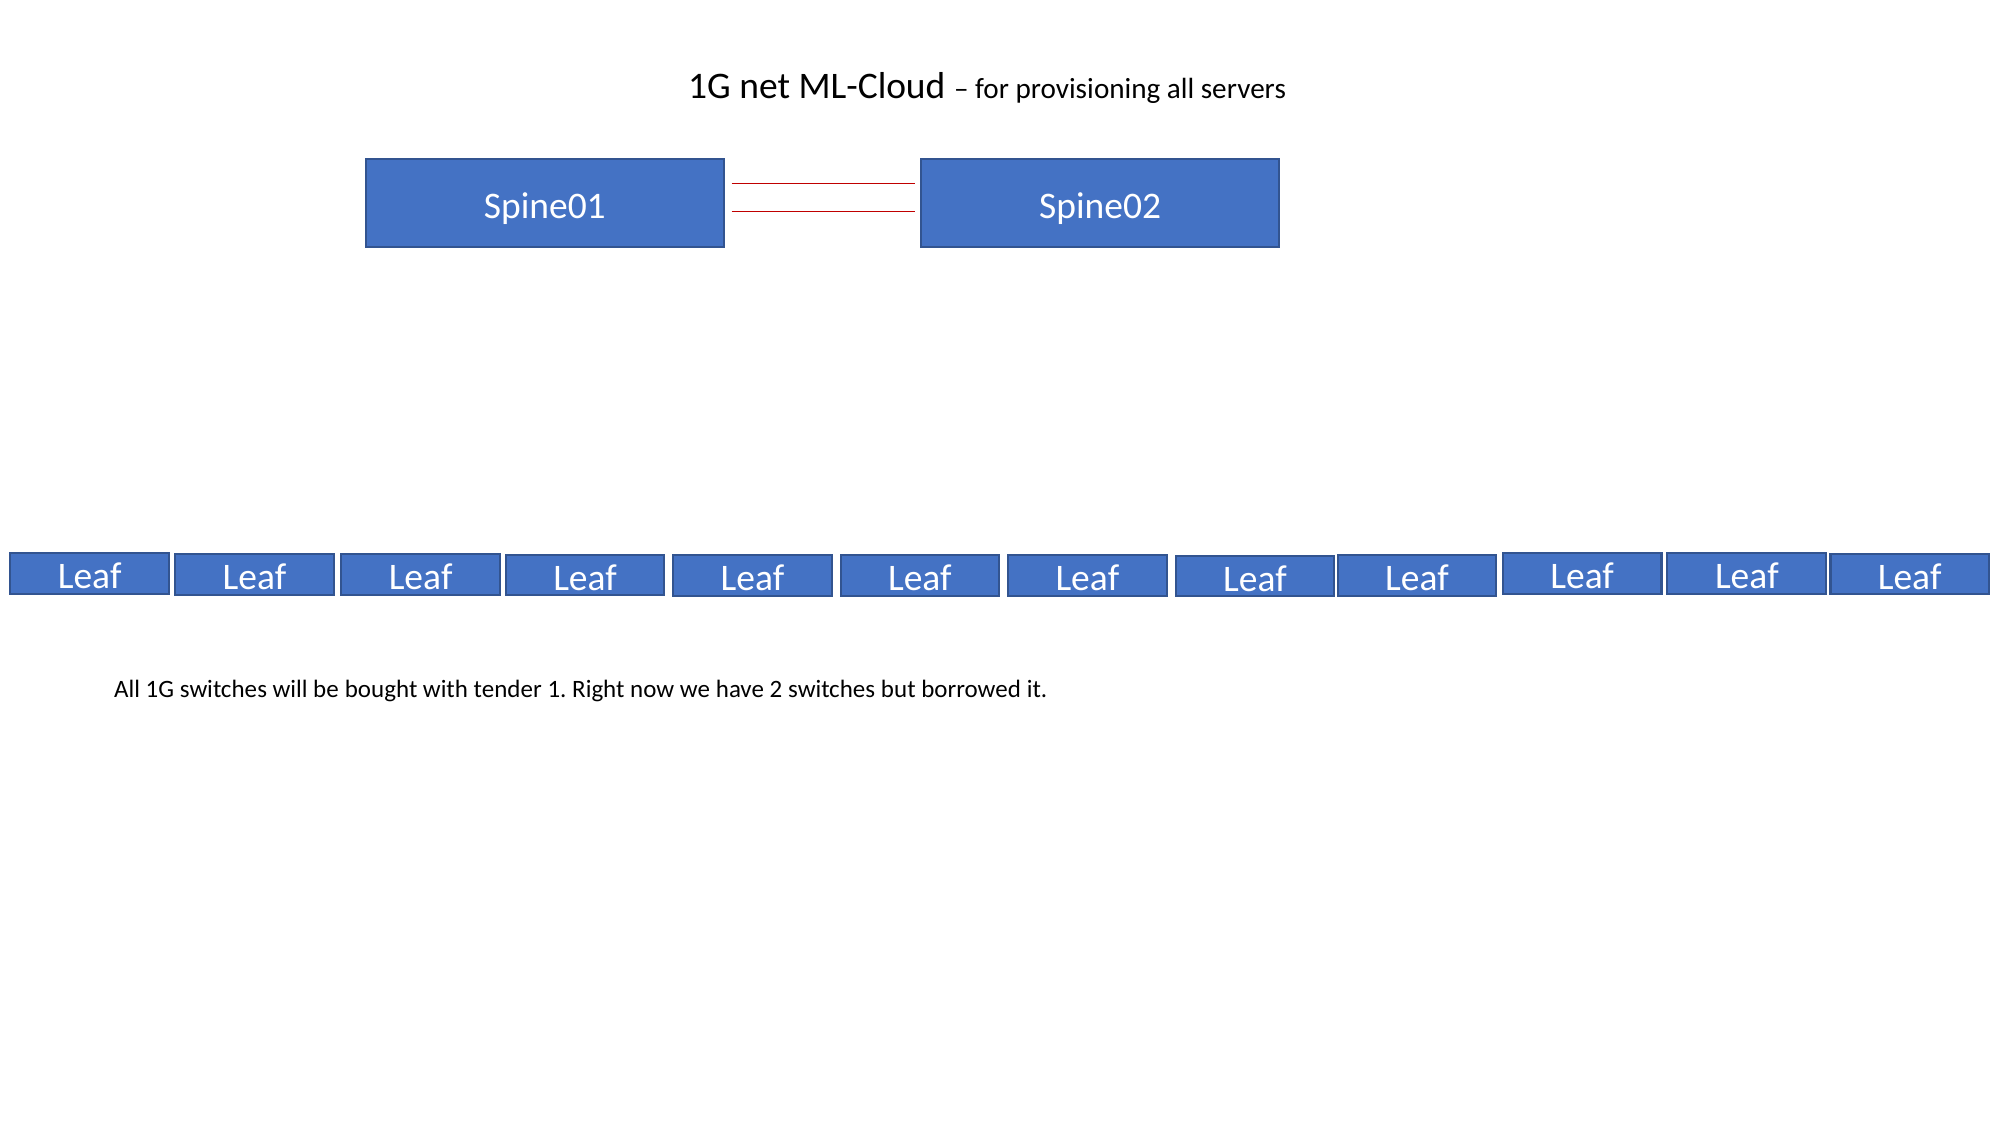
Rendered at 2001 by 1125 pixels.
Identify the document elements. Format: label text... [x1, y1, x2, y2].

text_box 1G net ML-Cloud – for provisioning all servers [673, 54, 1845, 114]
text_box Leaf [1337, 554, 1497, 597]
text_box All 1G switches will be bought with tender 1. Right now we have 2 switches but borrowed it. [99, 664, 1967, 710]
text_box Leaf [505, 554, 665, 596]
text_box Leaf [1502, 552, 1663, 595]
text_box Spine01 [365, 158, 725, 248]
text_box Leaf [1666, 552, 1827, 595]
text_box Leaf [672, 554, 833, 597]
text_box Leaf [1007, 554, 1168, 597]
text_box Leaf [174, 553, 335, 596]
text_box Leaf [1175, 555, 1335, 597]
text_box Leaf [340, 553, 501, 596]
text_box Leaf [9, 552, 170, 595]
text_box Leaf [1829, 553, 1990, 595]
text_box Spine02 [920, 158, 1280, 248]
text_box Leaf [840, 554, 1000, 597]
